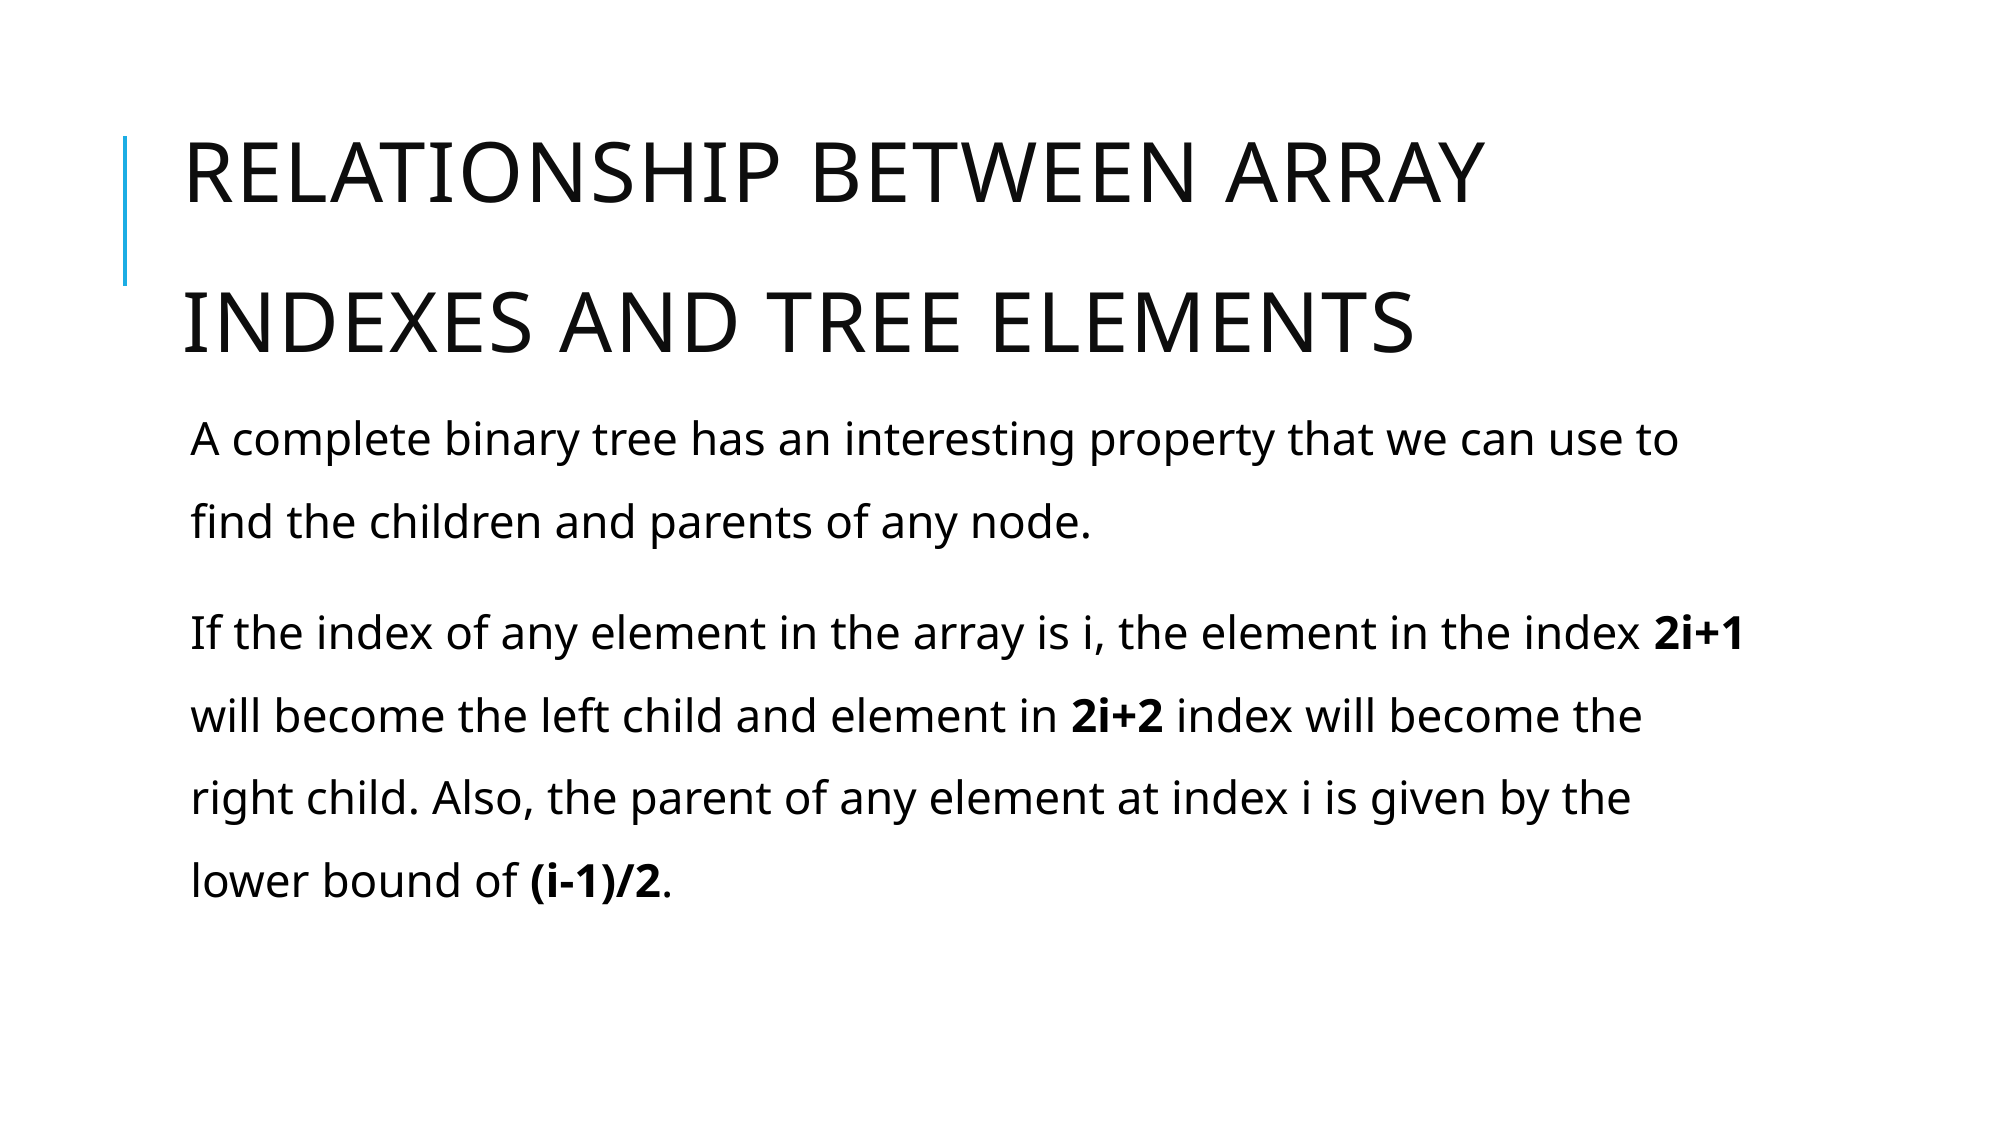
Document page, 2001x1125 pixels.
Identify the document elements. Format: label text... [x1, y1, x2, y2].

title Relationship between Array Indexes and Tree Elements [168, 96, 1868, 342]
list A complete binary tree has an interesting property that we can use to find the children and parents of any node. If the index of any element in the array is i, the element in the index 2i+1 will become the left child and element in 2i+2 index will become the right child. Also, the parent of any element at index i is given by the lower bound of (i-1)/2. [168, 375, 1763, 1035]
